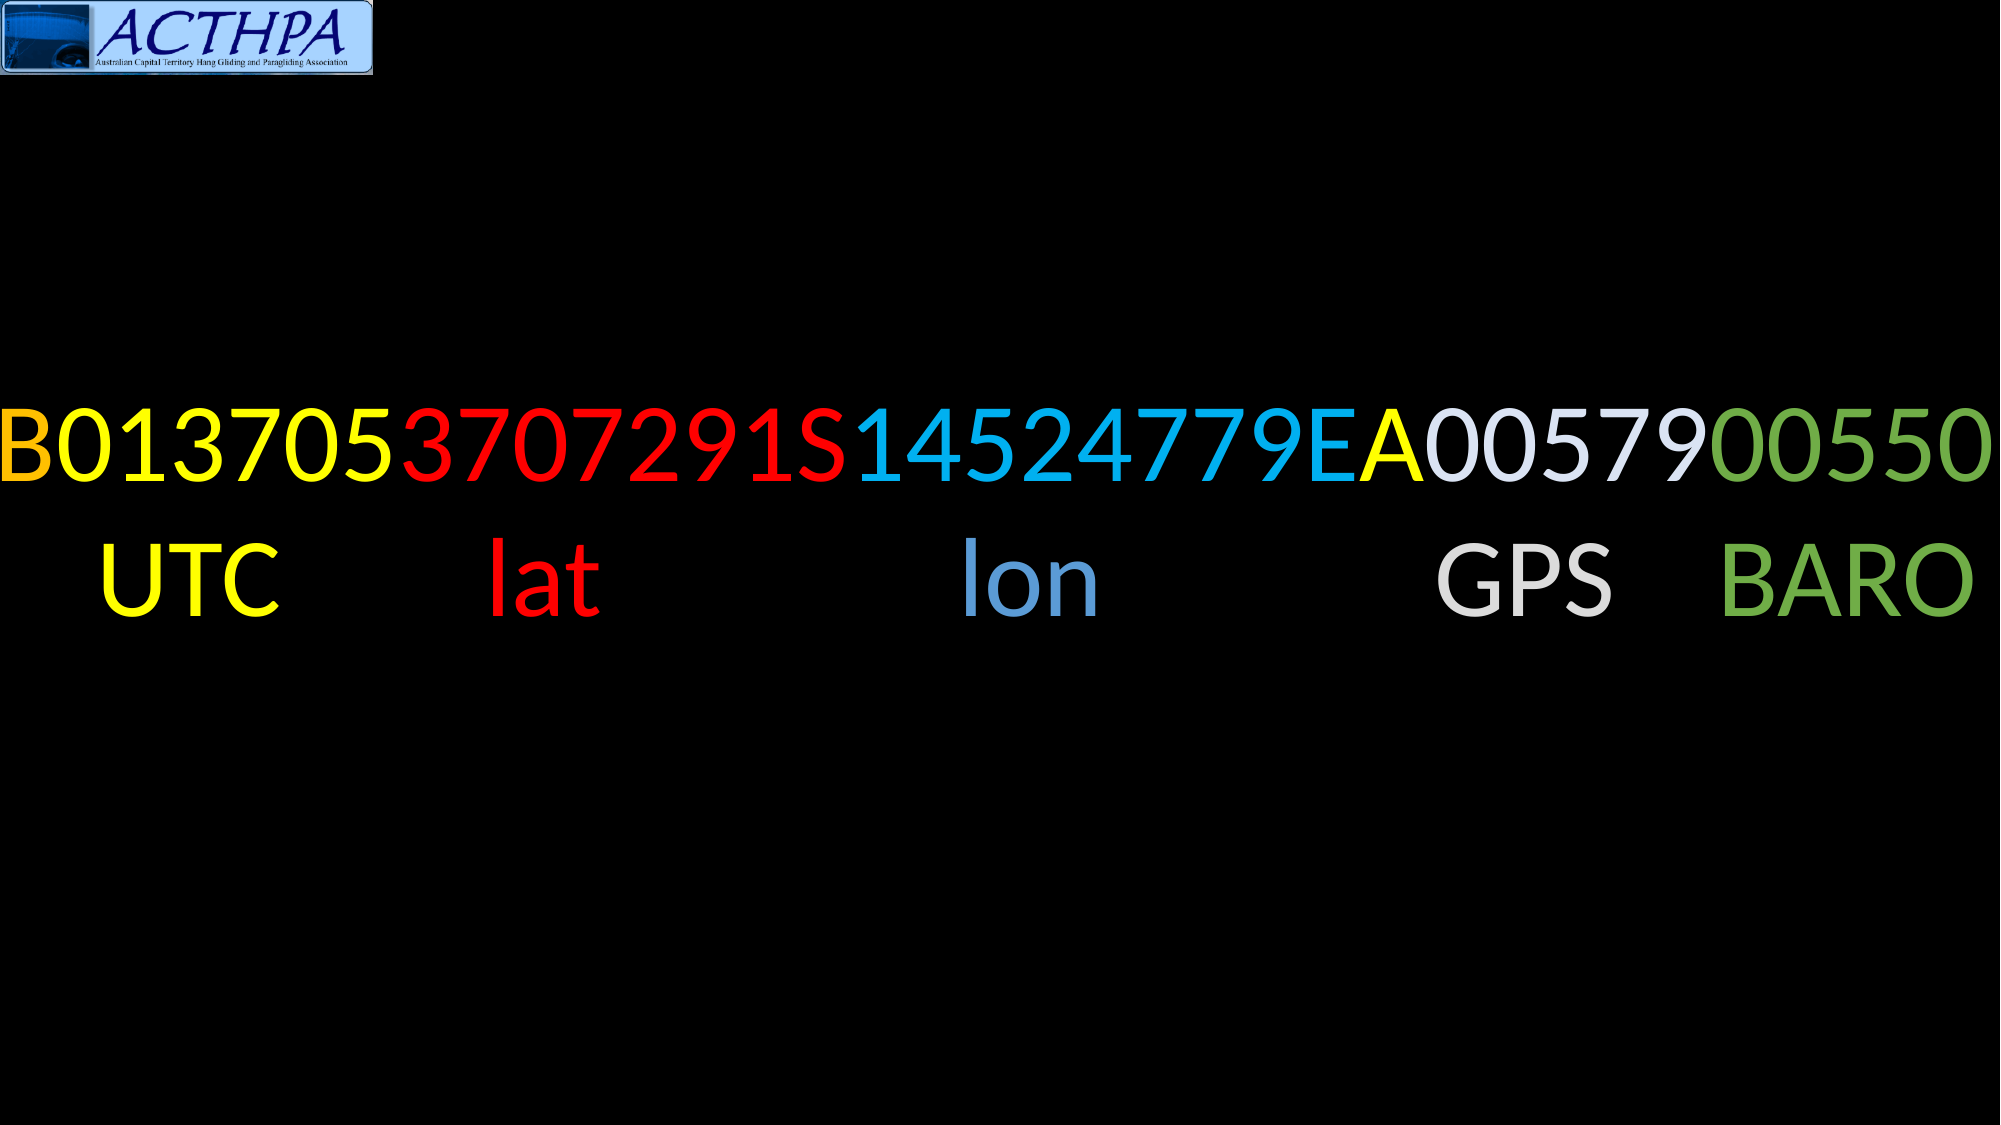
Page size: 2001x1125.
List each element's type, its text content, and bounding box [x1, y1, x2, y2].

text_box B0137053707291S14524779EA0057900550 UTC lat lon GPS BARO [0, 161, 2000, 1125]
picture [0, 0, 373, 75]
